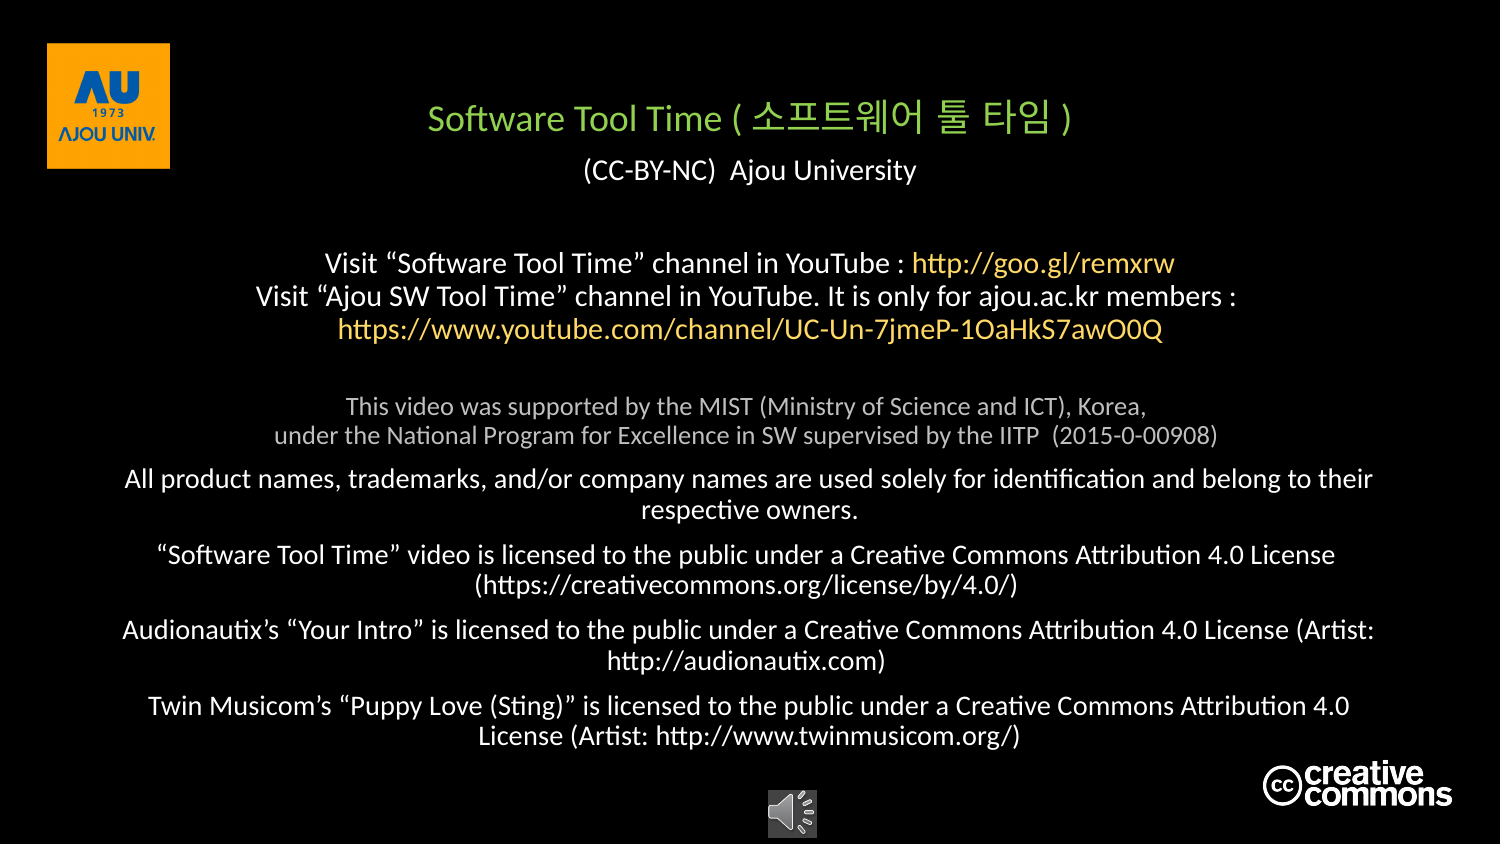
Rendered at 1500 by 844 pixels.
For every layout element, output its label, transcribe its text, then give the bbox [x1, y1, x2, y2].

picture [47, 43, 170, 169]
picture [1262, 759, 1453, 807]
picture [767, 788, 818, 839]
list Software Tool Time (소프트웨어 툴 타임) (CC-BY-NC) Ajou University Visit “Software Tool Time” channel in YouTube : http://goo.gl/remxrw Visit “Ajou SW Tool Time” channel in YouTube. It is only for ajou.ac.kr members : https://www.youtube.com/channel/UC-Un-7jmeP-1OaHkS7awO0Q This video was supported by the MIST (Ministry of Science and ICT), Korea, under the National Program for Excellence in SW supervised by the IITP (2015-0-00908) All product names, trademarks, and/or company names are used solely for identification and belong to their respective owners. “Software Tool Time” video is licensed to the public under a Creative Commons Attribution 4.0 License (https://creativecommons.org/license/by/4.0/) Audionautix’s “Your Intro” is licensed to the public under a Creative Commons Attribution 4.0 License (Artist: http://audionautix.com) Twin Musicom’s “Puppy Love (Sting)” is licensed to the public under a Creative Commons Attribution 4.0 License (Artist: http://www.twinmusicom.org/) [103, 91, 1397, 760]
